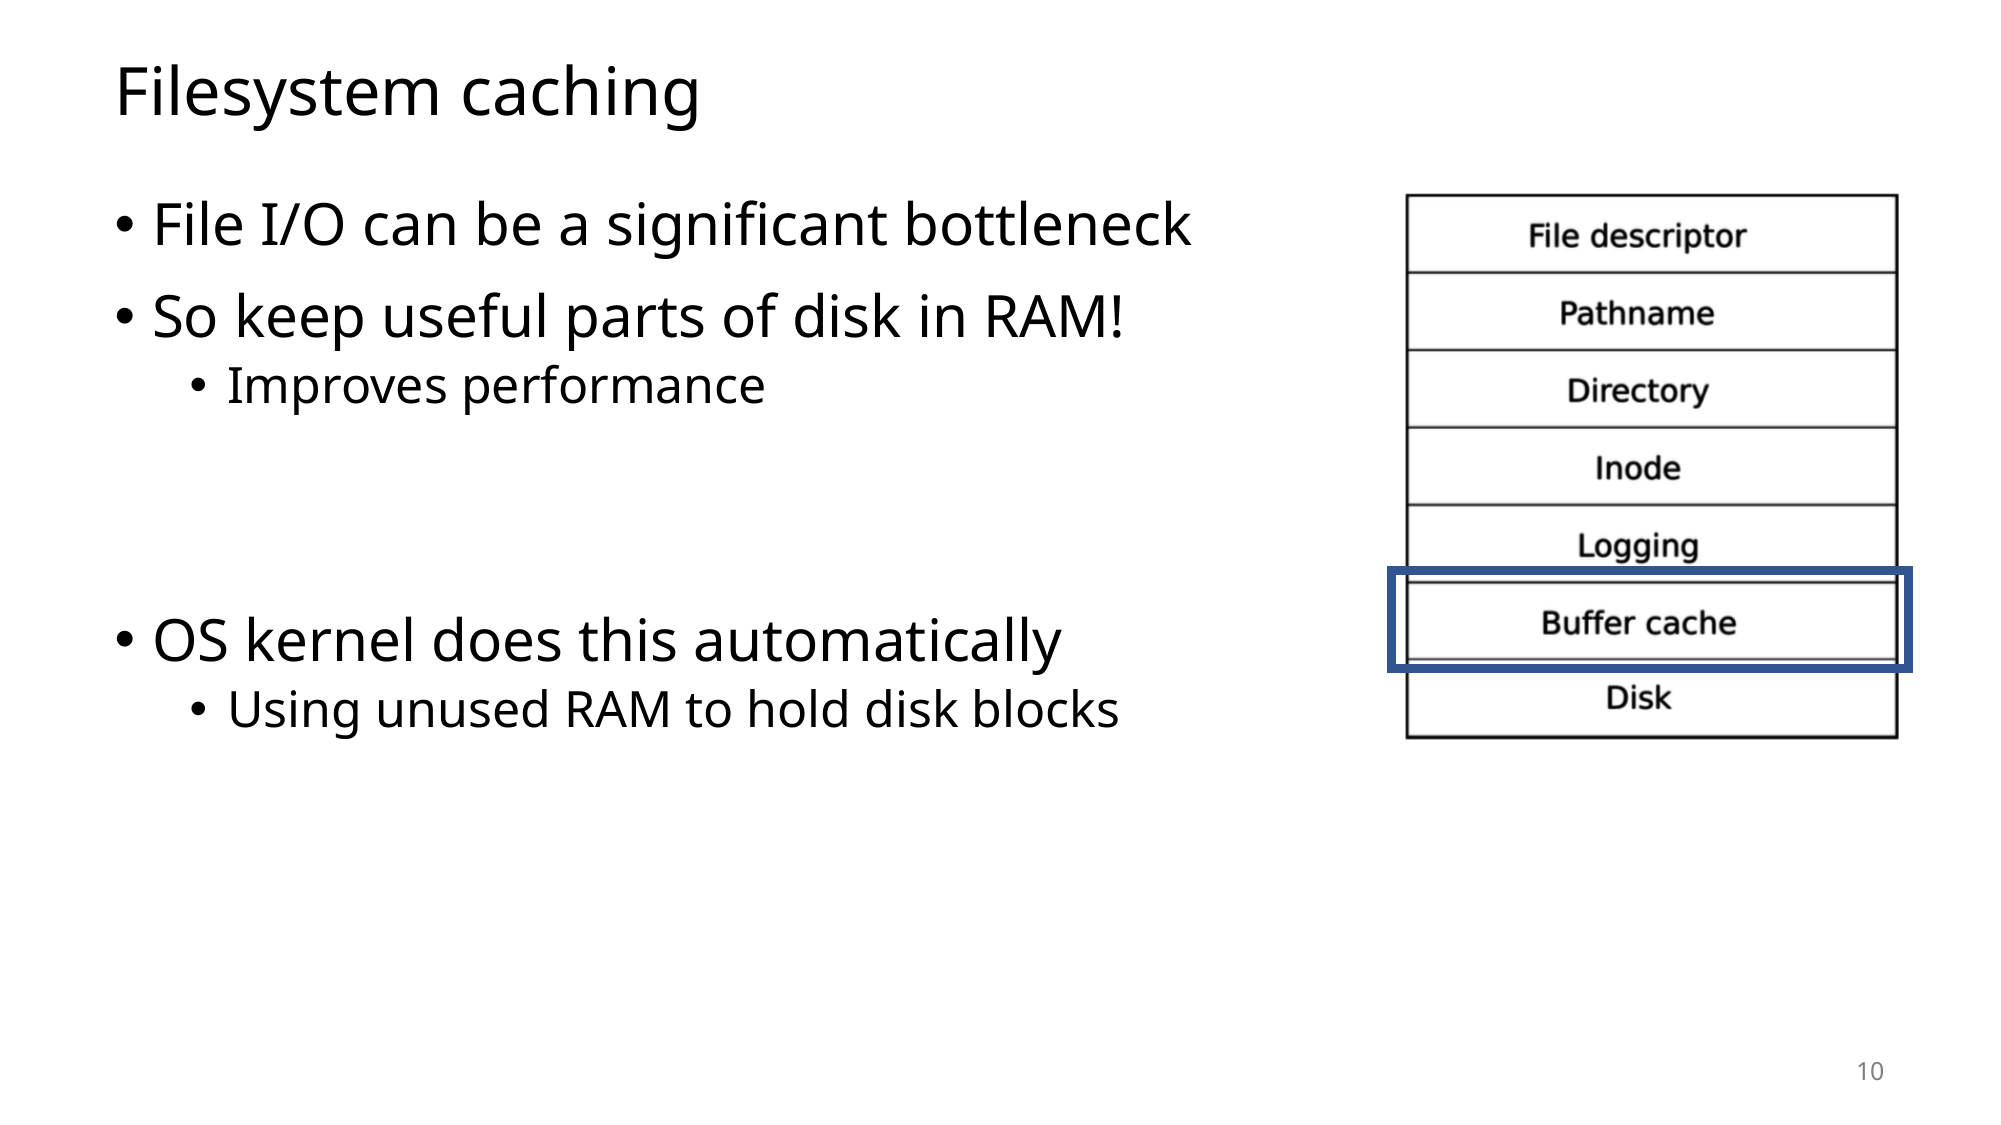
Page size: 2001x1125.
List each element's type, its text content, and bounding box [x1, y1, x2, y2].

list File I/O can be a significant bottleneck So keep useful parts of disk in RAM! Improves performance OS kernel does this automatically Using unused RAM to hold disk blocks [99, 187, 1900, 1013]
text_box [1900, 570, 1909, 670]
picture [1400, 187, 1900, 744]
title Filesystem caching [99, 37, 1900, 150]
text_box [1391, 570, 1400, 670]
slide_number 10 [1749, 1042, 1900, 1103]
